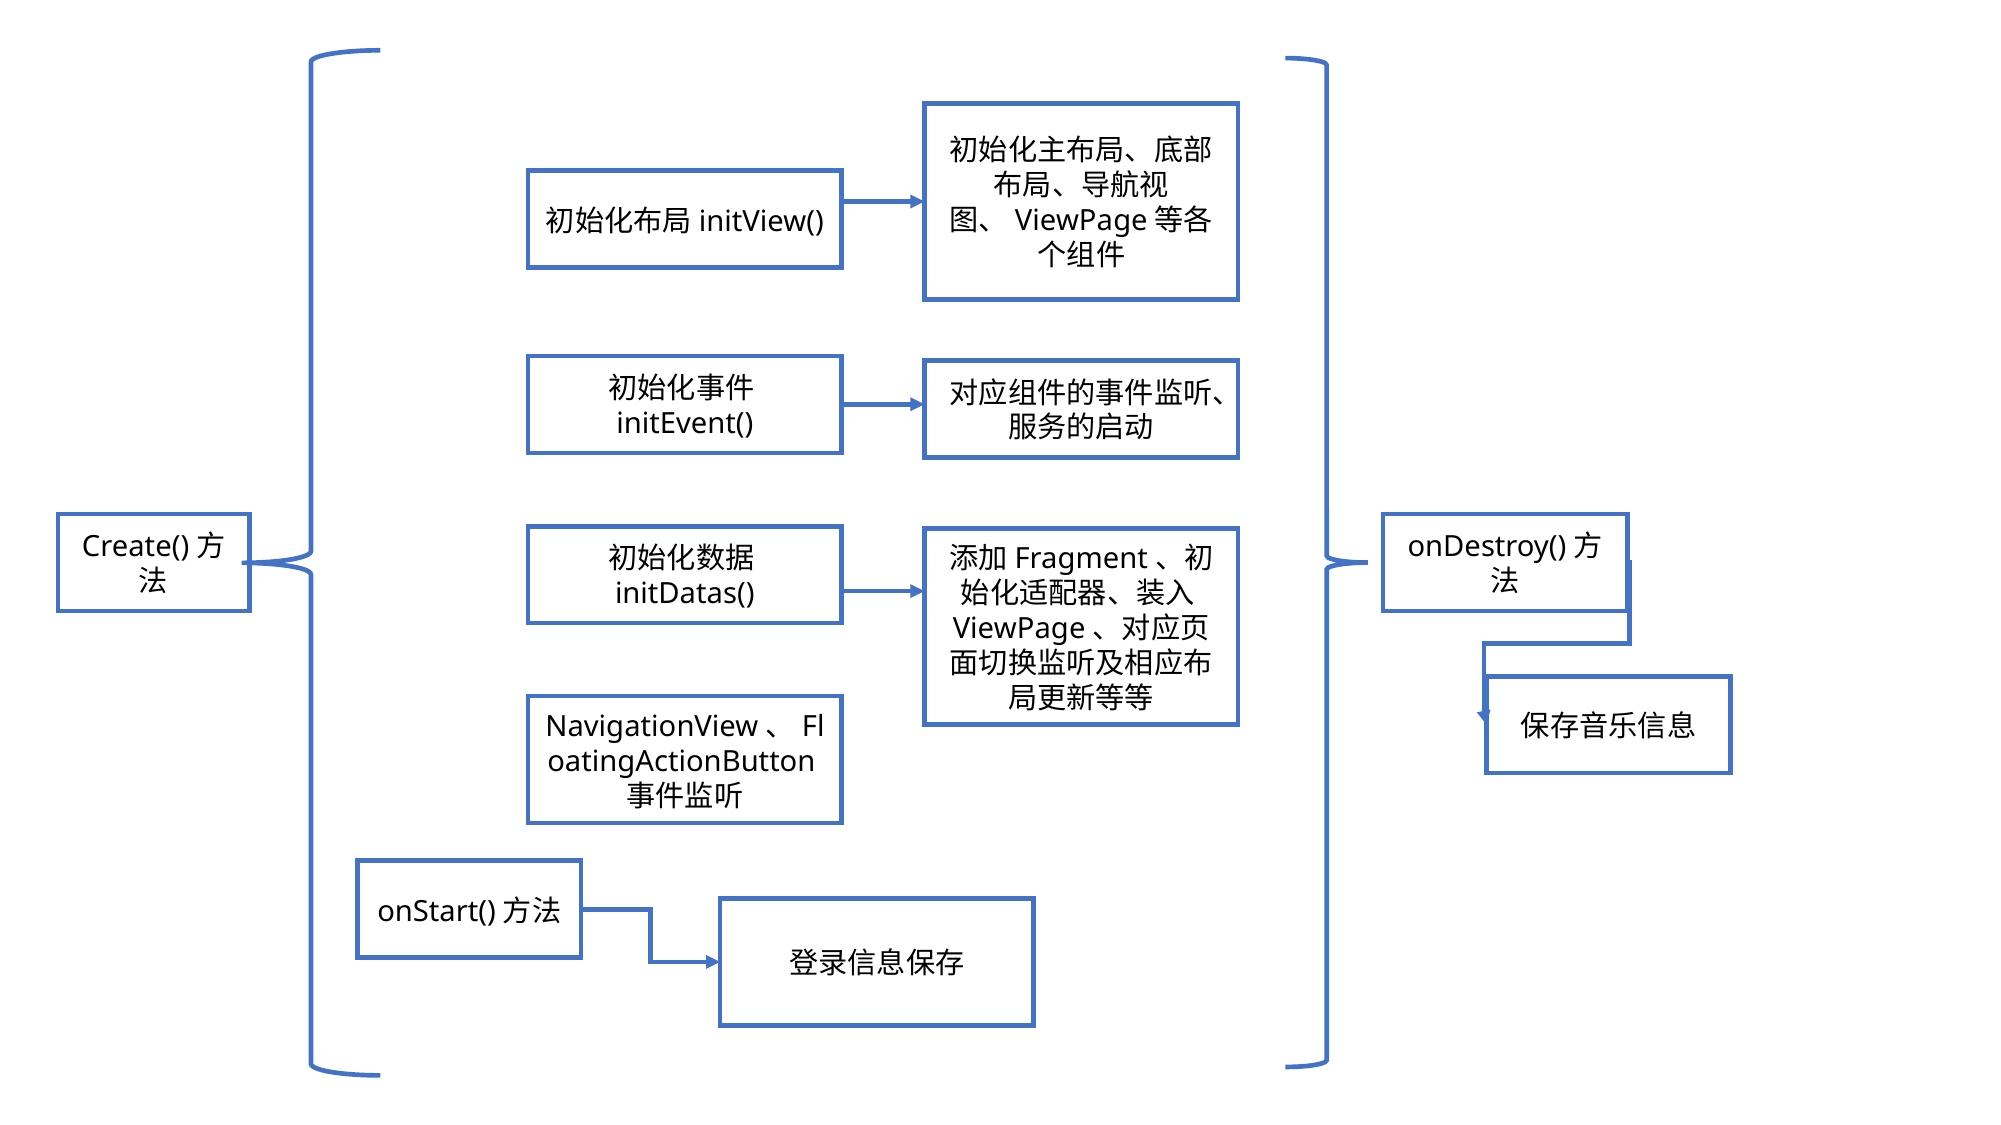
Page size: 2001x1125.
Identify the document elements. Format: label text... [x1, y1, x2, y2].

text_box 添加Fragment、初始化适配器、装入ViewPage、对应页面切换监听及相应布局更新等等 [923, 527, 1239, 726]
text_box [581, 909, 720, 962]
text_box 对应组件的事件监听、 服务的启动 [923, 359, 1239, 458]
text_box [1486, 562, 1628, 725]
text_box [241, 49, 381, 1076]
text_box 保存音乐信息 [1485, 675, 1732, 774]
text_box 初始化数据initDatas() [527, 525, 843, 624]
text_box 初始化主布局、底部布局、导航视图、ViewPage等各个组件 [923, 102, 1239, 301]
text_box NavigationView、FloatingActionButton事件监听 [527, 695, 843, 824]
text_box [1285, 57, 1368, 1068]
text_box onStart()方法 [381, 860, 582, 959]
text_box 初始化布局initView() [527, 170, 843, 269]
text_box Create()方法 [57, 513, 250, 612]
text_box onDestroy()方法 [1382, 513, 1628, 612]
text_box 初始化事件initEvent() [527, 355, 843, 454]
text_box 登录信息保存 [719, 897, 1035, 1026]
